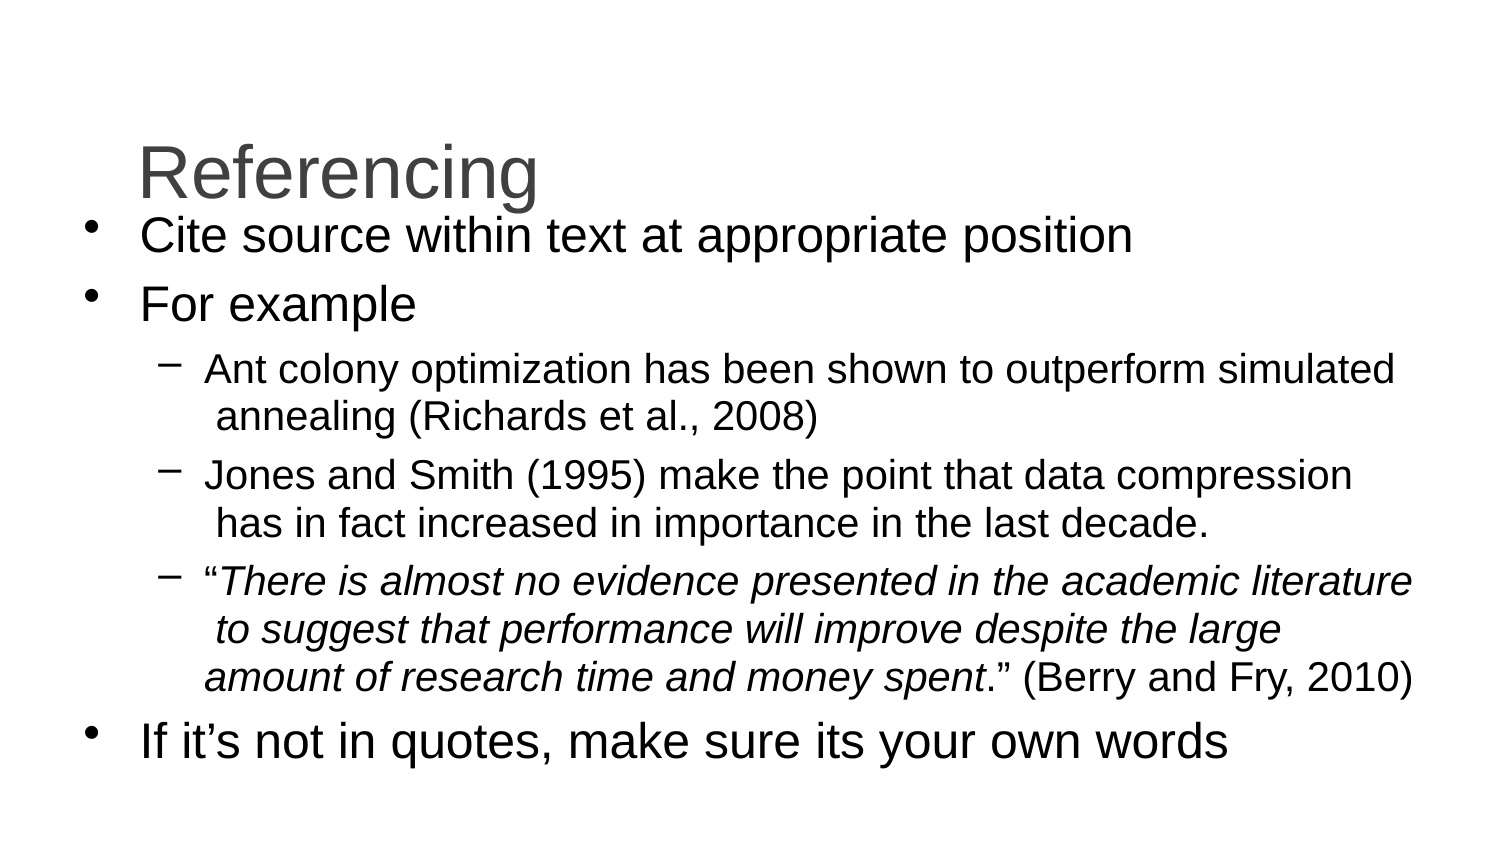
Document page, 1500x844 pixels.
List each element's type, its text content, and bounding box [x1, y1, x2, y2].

title Referencing [135, 70, 1373, 191]
text_box Cite source within text at appropriate position For example Ant colony optimization has been shown to outperform simulated annealing (Richards et al., 2008) Jones and Smith (1995) make the point that data compression has in fact increased in importance in the last decade. “There is almost no evidence presented in the academic literature to suggest that performance will improve despite the large amount of research time and money spent.” (Berry and Fry, 2010) If it’s not in quotes, make sure its your own words [81, 191, 1417, 769]
